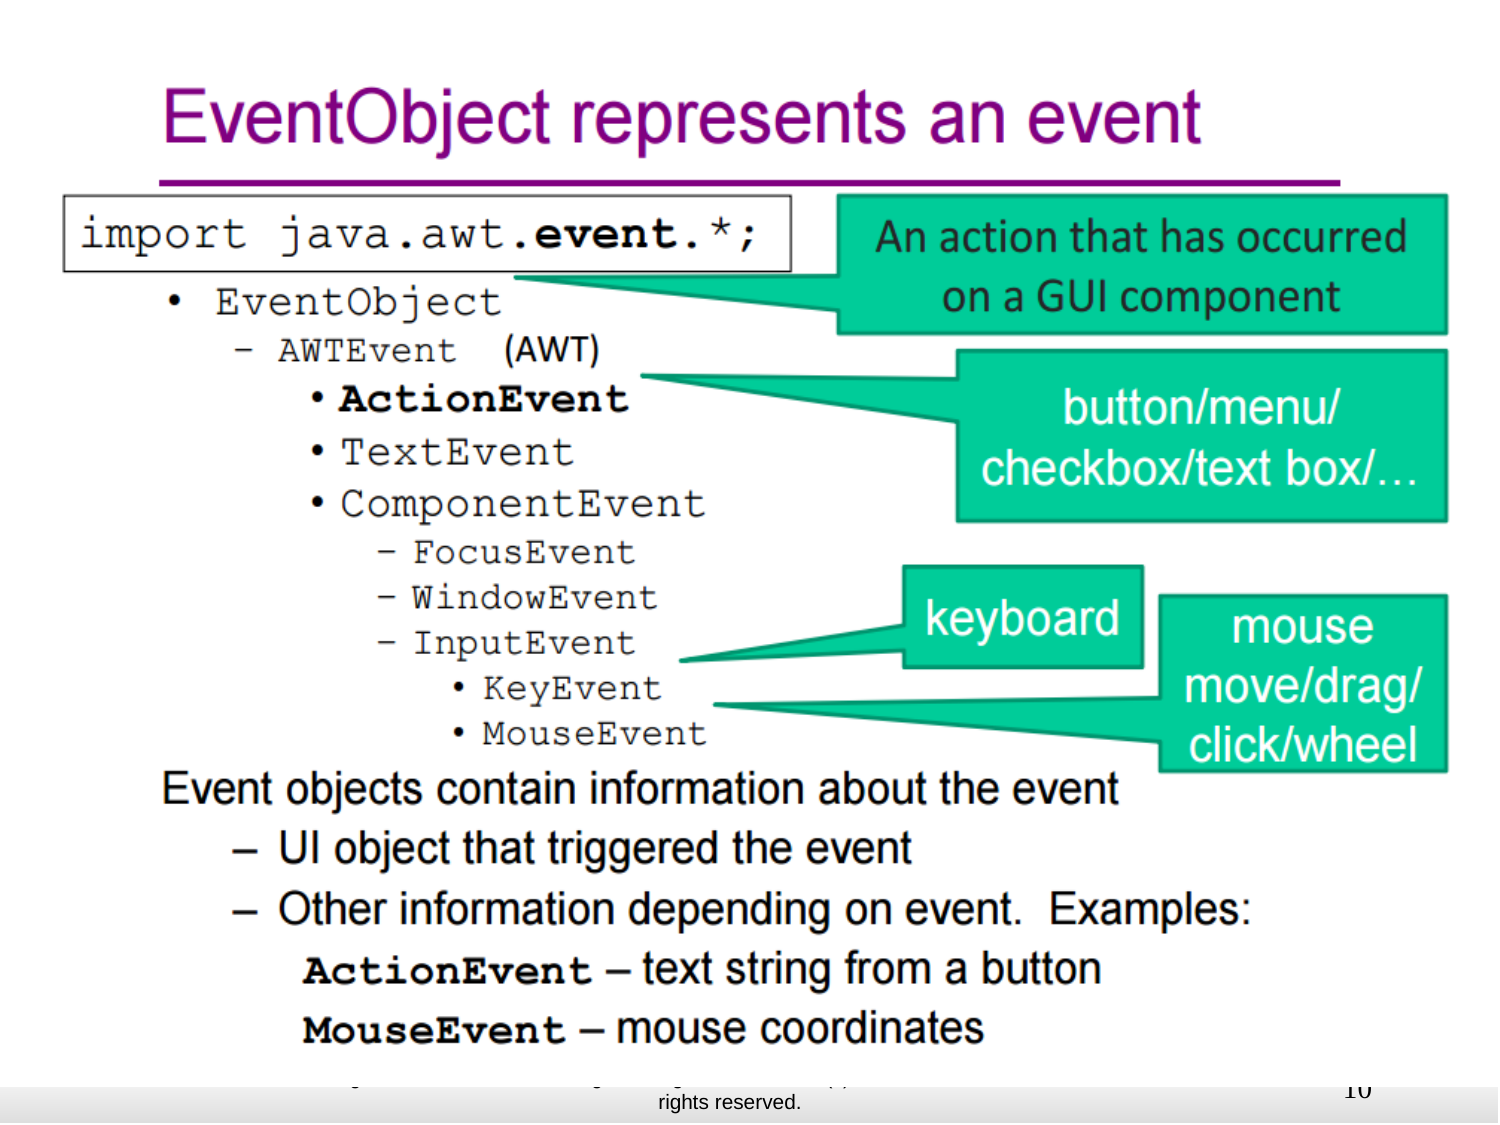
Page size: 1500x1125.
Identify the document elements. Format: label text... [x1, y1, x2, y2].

picture [0, 38, 1500, 1087]
slide_number 10 [1074, 1087, 1388, 1125]
